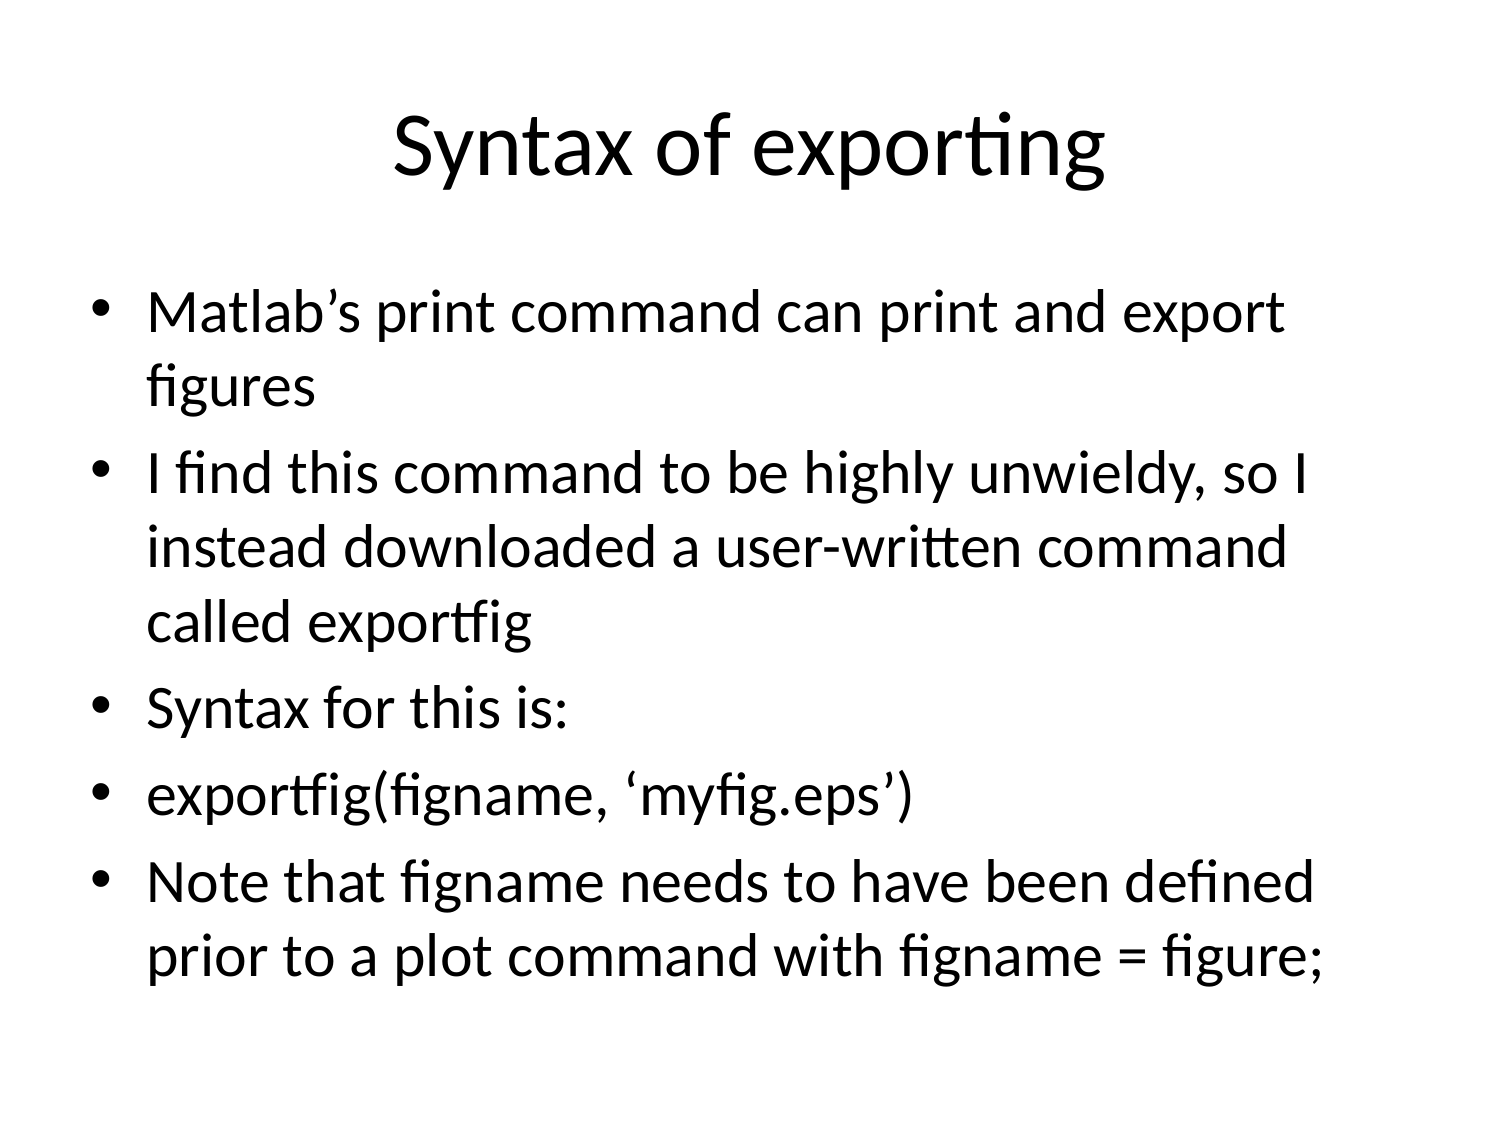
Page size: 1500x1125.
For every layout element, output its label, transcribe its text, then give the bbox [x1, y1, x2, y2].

title Syntax of exporting [75, 45, 1425, 233]
list Matlab’s print command can print and export figures I find this command to be highly unwieldy, so I instead downloaded a user-written command called exportfig Syntax for this is: exportfig(figname, ‘myfig.eps’) Note that figname needs to have been defined prior to a plot command with figname = figure; [75, 262, 1425, 1005]
